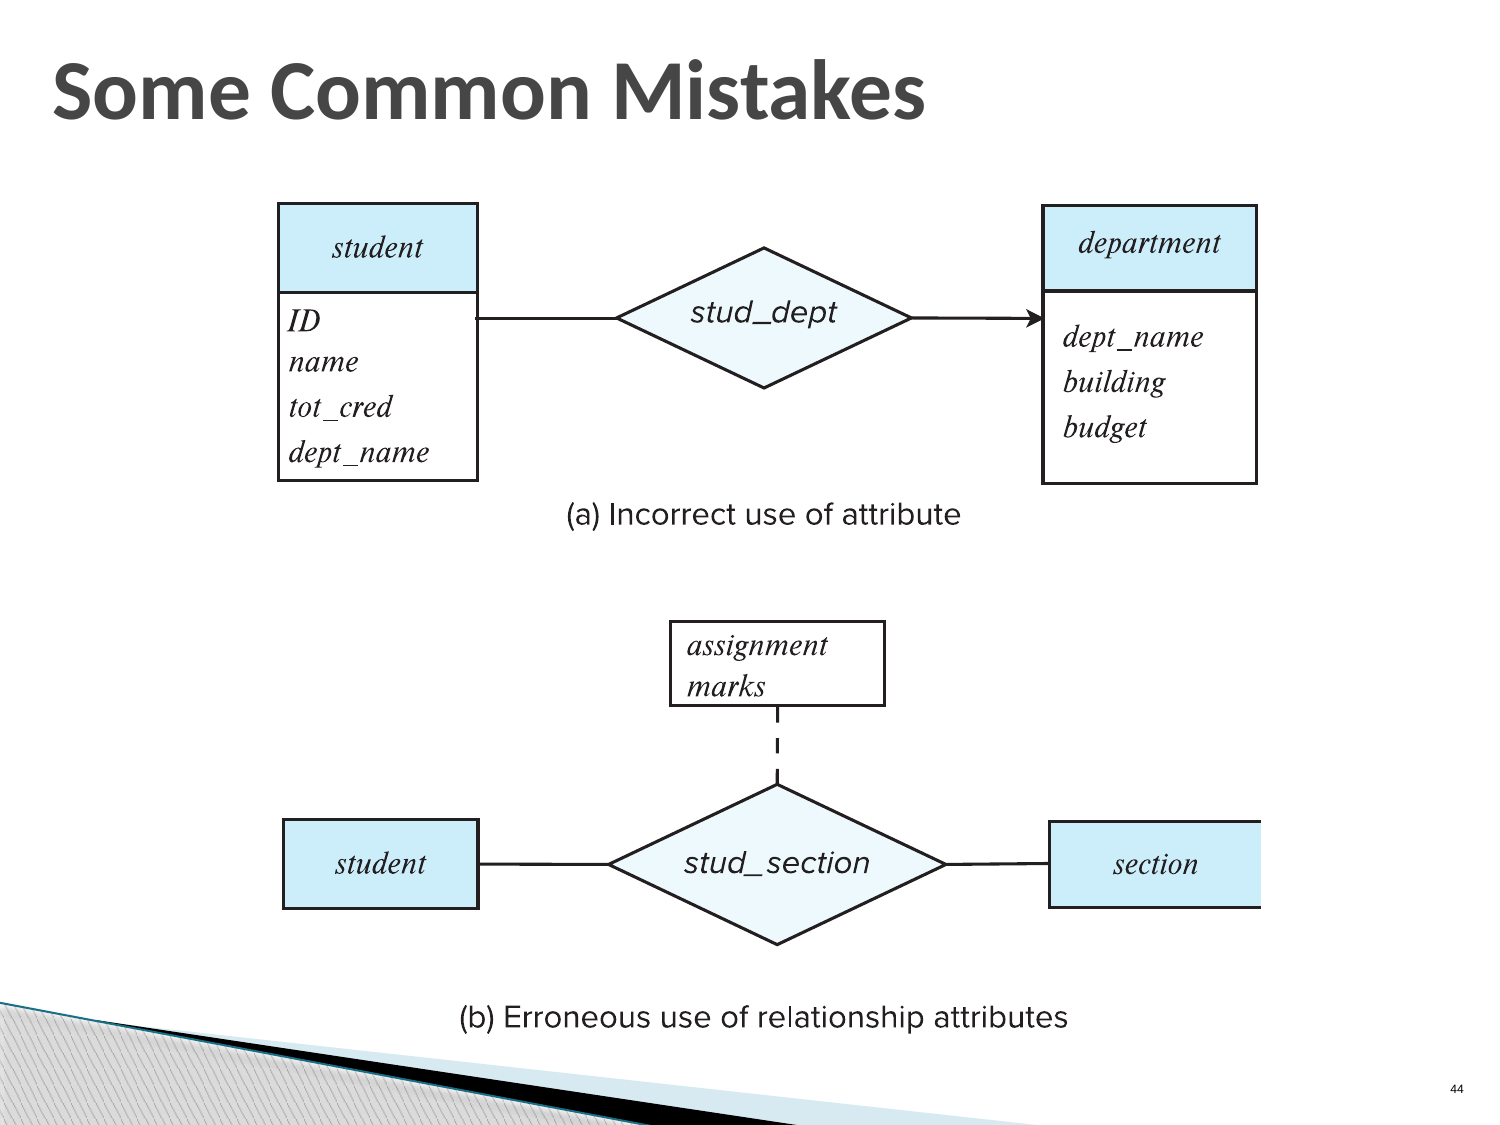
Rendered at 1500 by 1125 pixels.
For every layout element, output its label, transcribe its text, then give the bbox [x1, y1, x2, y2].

table_cell 1977 [0, 1006, 633, 1125]
title Some Common Mistakes [37, 24, 1425, 145]
picture [274, 199, 1263, 1038]
slide_number 44 [1418, 1051, 1479, 1112]
